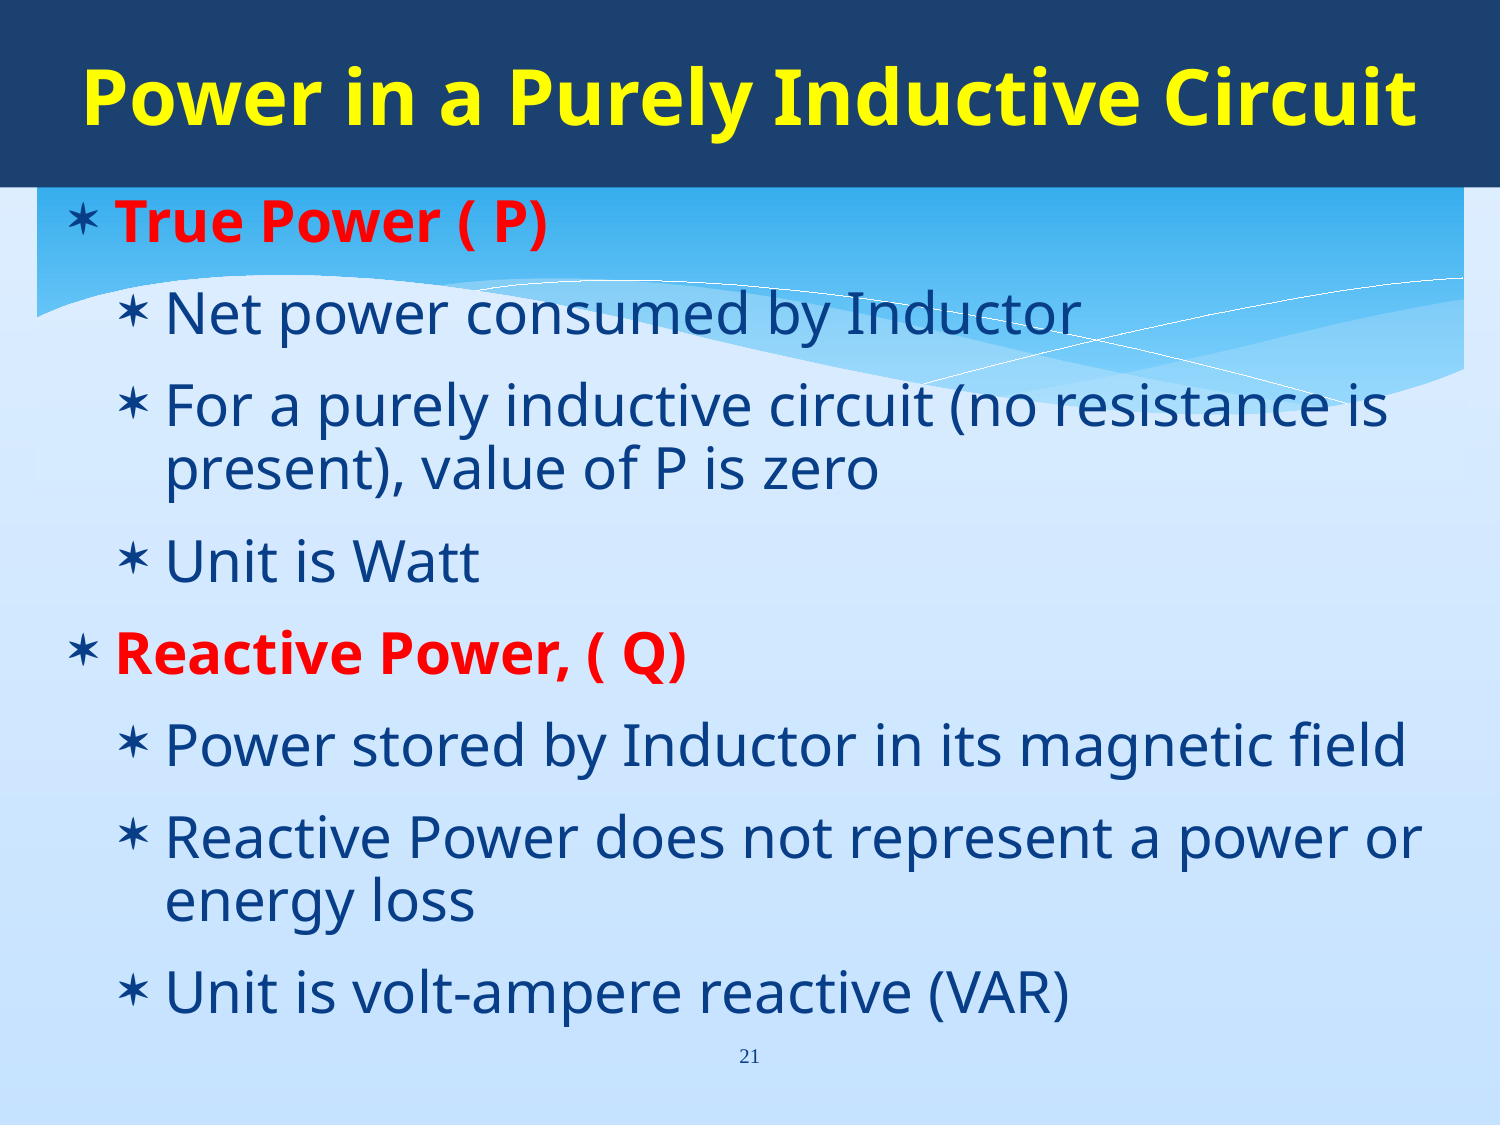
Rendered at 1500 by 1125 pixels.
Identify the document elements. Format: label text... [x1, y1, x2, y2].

slide_number 21 [654, 1025, 846, 1086]
text_box Power in a Purely Inductive Circuit [0, 0, 1500, 188]
list True Power ( P) Net power consumed by Inductor For a purely inductive circuit (no resistance is present), value of P is zero Unit is Watt Reactive Power, ( Q) Power stored by Inductor in its magnetic field Reactive Power does not represent a power or energy loss Unit is volt-ampere reactive (VAR) [54, 188, 1475, 1060]
